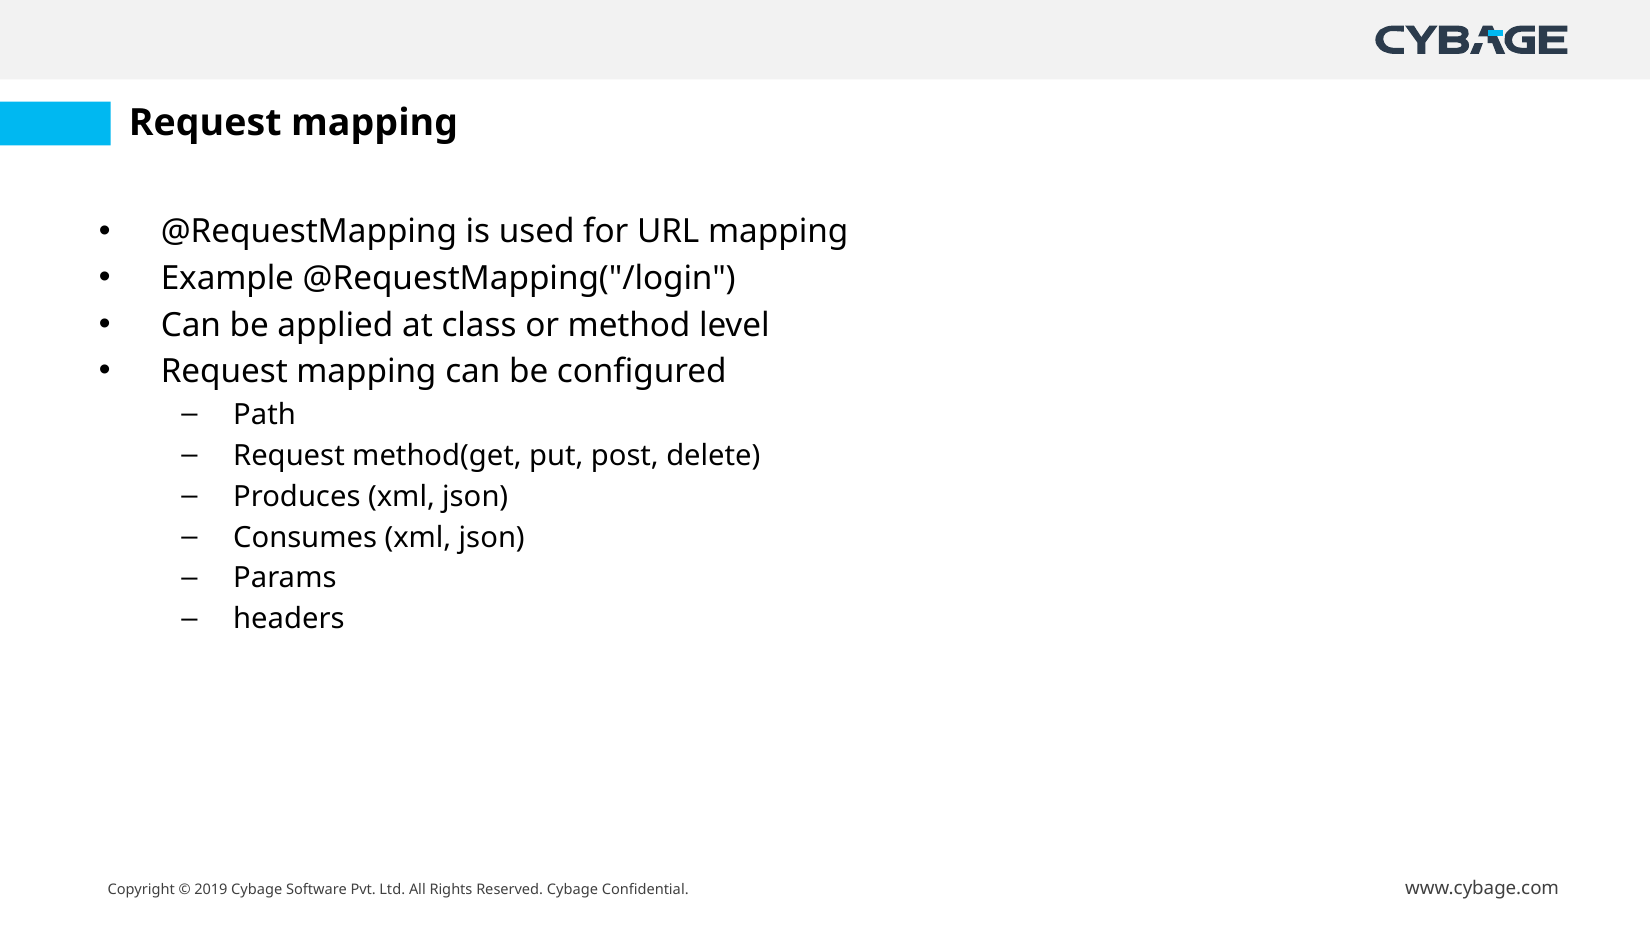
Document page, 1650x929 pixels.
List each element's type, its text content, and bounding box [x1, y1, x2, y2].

title Request mapping [112, 89, 1598, 171]
list @RequestMapping is used for URL mapping Example @RequestMapping("/login") Can be applied at class or method level Request mapping can be configured Path Request method(get, put, post, delete) Produces (xml, json) Consumes (xml, json) Params headers [82, 201, 1568, 815]
